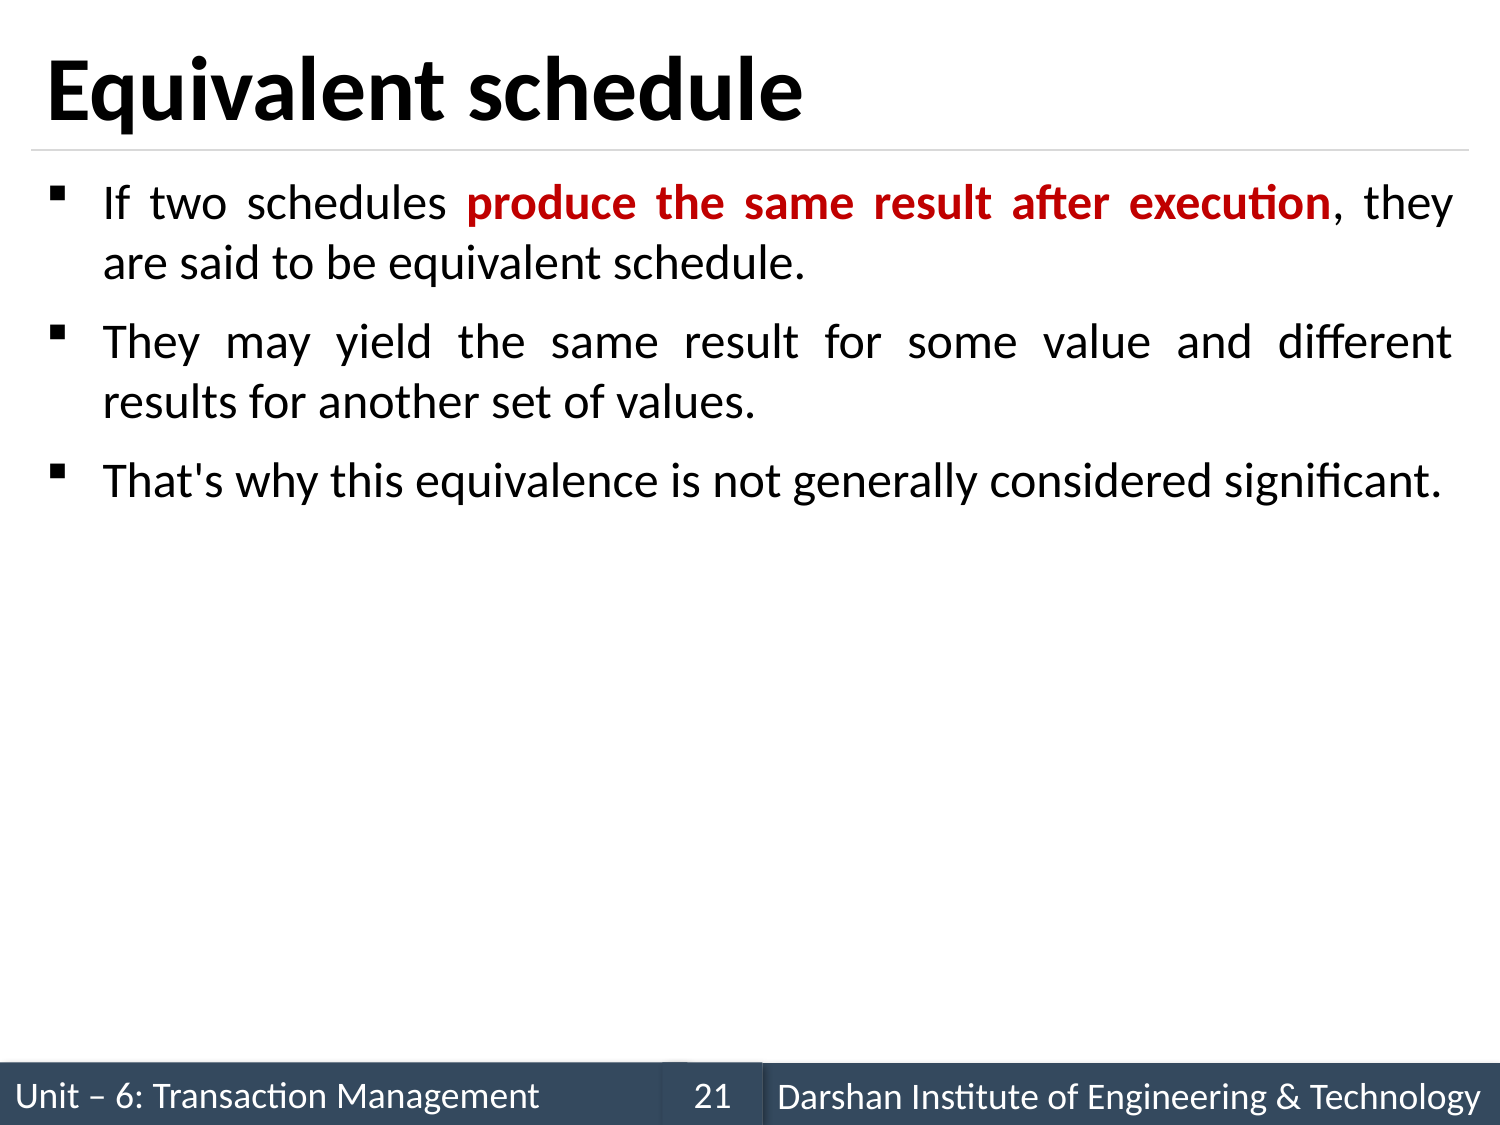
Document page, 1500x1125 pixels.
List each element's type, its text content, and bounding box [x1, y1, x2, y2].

title Equivalent schedule [31, 17, 1469, 150]
list If two schedules produce the same result after execution, they are said to be equivalent schedule. They may yield the same result for some value and different results for another set of values. That's why this equivalence is not generally considered significant. [31, 162, 1469, 1038]
